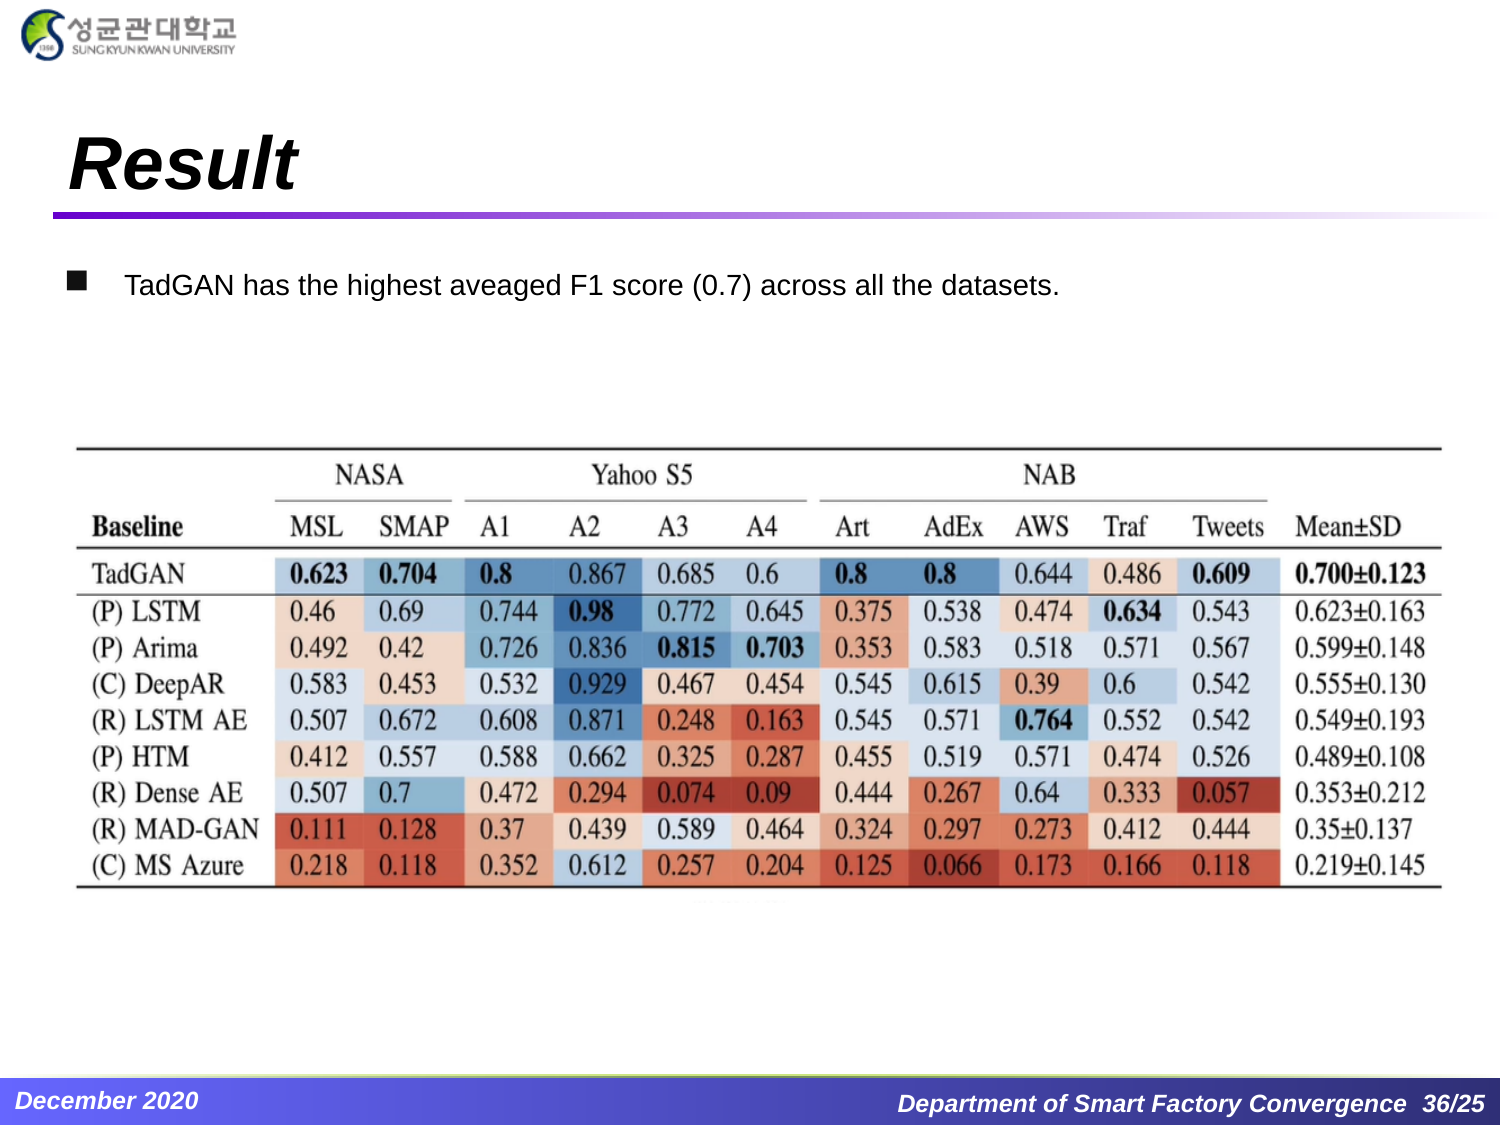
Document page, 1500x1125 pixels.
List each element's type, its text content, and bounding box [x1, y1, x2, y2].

picture [0, 0, 254, 65]
text_box TadGAN has the highest aveaged F1 score (0.7) across all the datasets. [53, 255, 1447, 551]
picture [59, 420, 1450, 903]
title Result [53, 19, 1447, 212]
